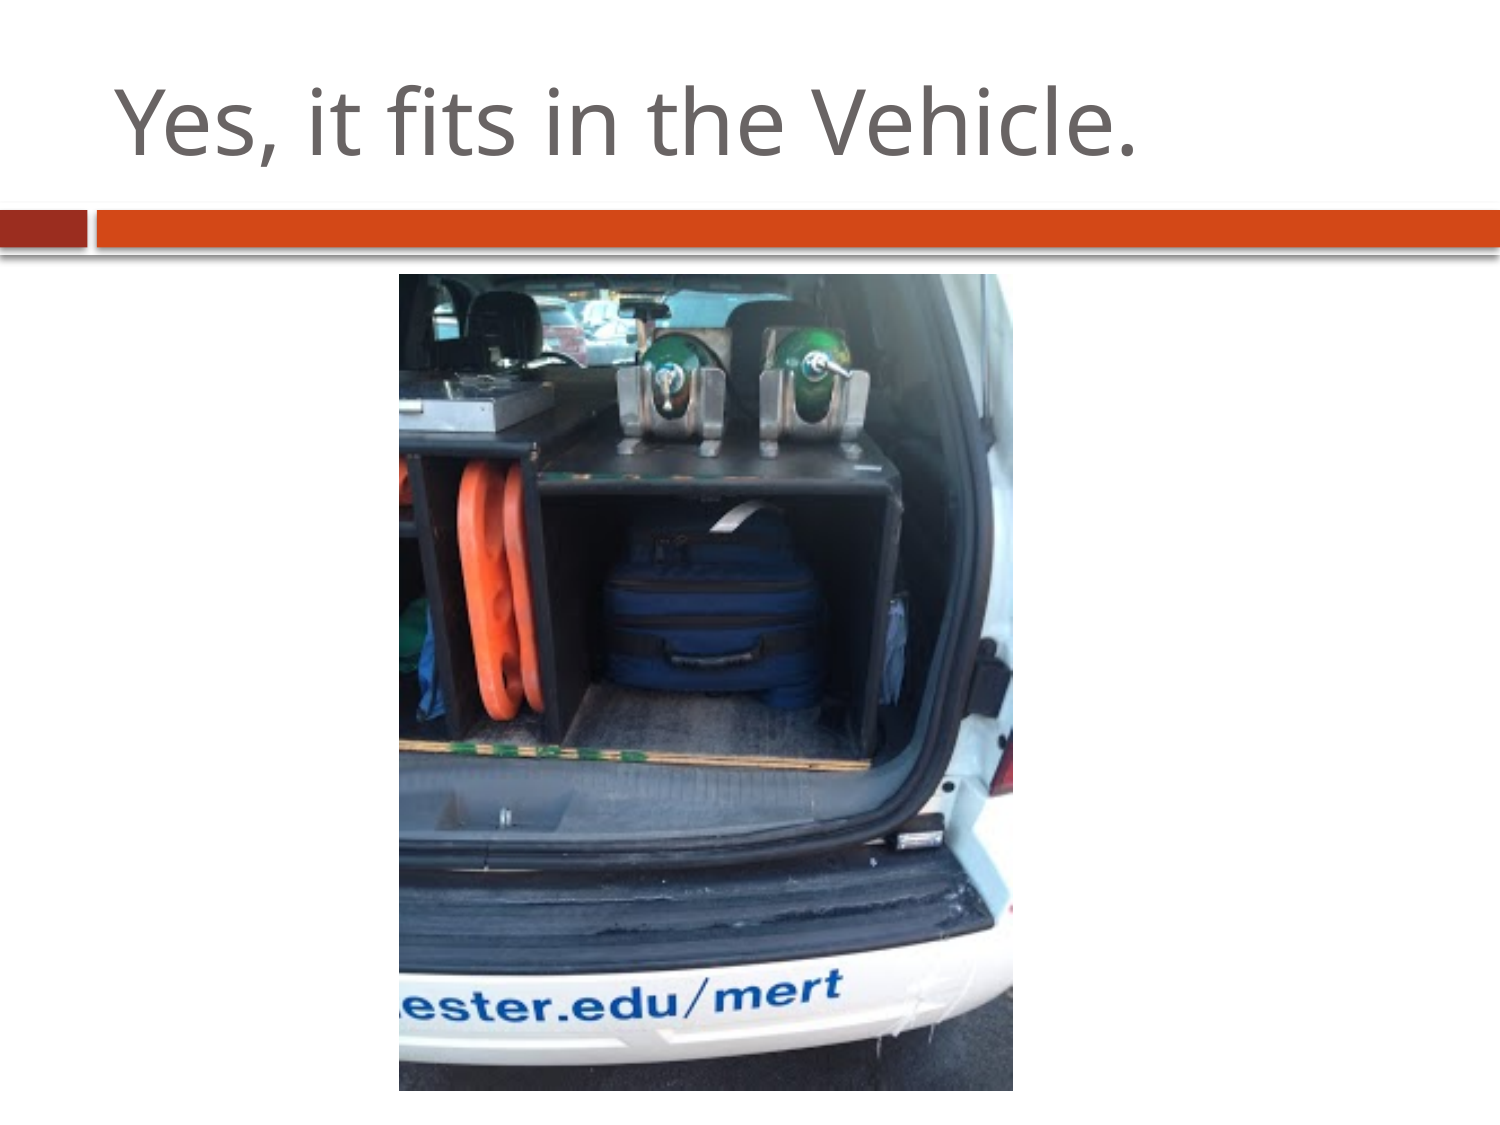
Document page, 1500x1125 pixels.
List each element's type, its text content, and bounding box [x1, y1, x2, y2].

picture [399, 274, 1013, 1091]
title Yes, it fits in the Vehicle. [99, 37, 1438, 200]
